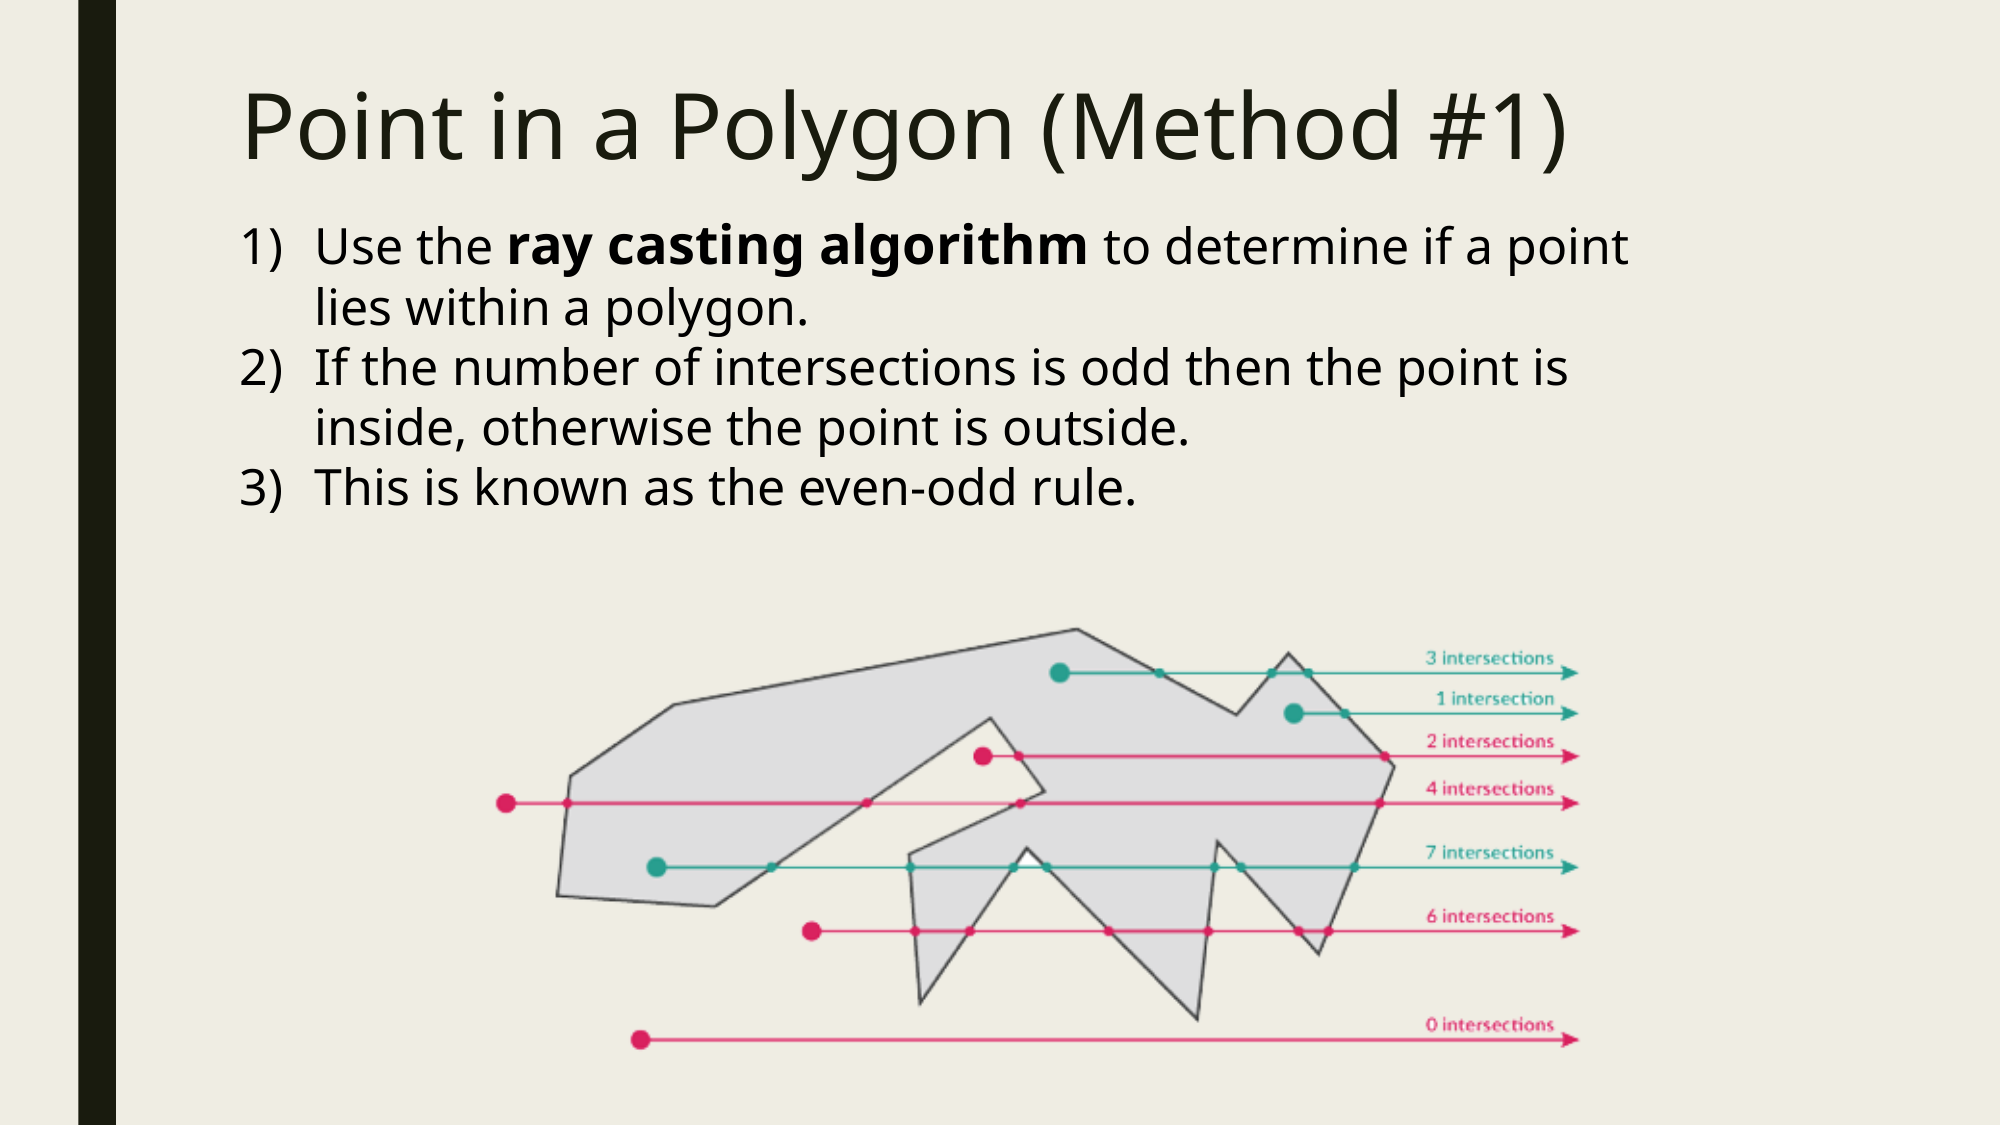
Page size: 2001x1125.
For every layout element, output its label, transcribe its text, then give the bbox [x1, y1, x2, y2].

title Point in a Polygon (Method #1) [225, 74, 1800, 204]
text_box Use the ray casting algorithm to determine if a point lies within a polygon. If the number of intersections is odd then the point is inside, otherwise the point is outside. This is known as the even-odd rule. [224, 202, 1721, 523]
picture [381, 515, 1721, 1125]
